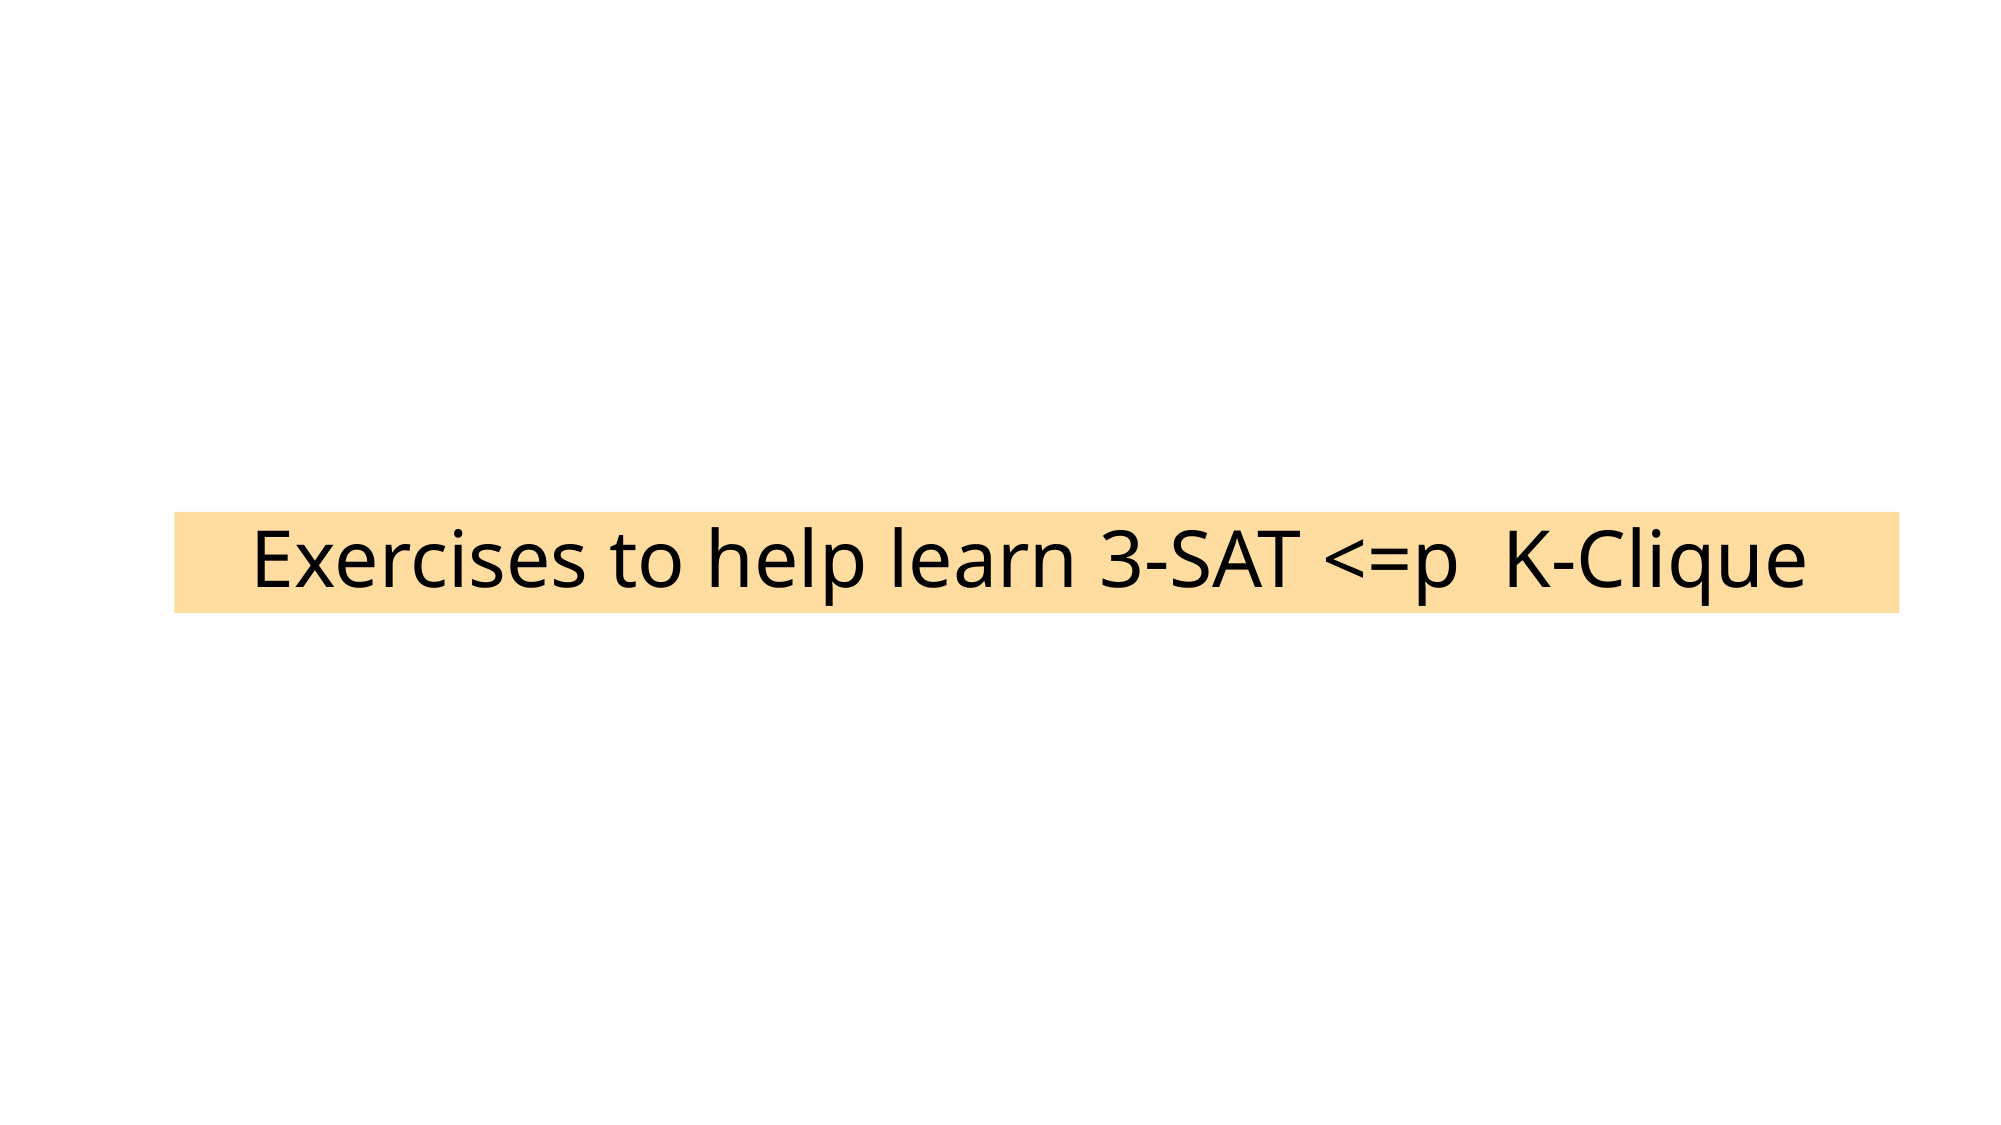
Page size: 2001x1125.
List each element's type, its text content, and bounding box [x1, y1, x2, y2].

title Exercises to help learn 3-SAT <=p K-Clique [174, 511, 1900, 614]
